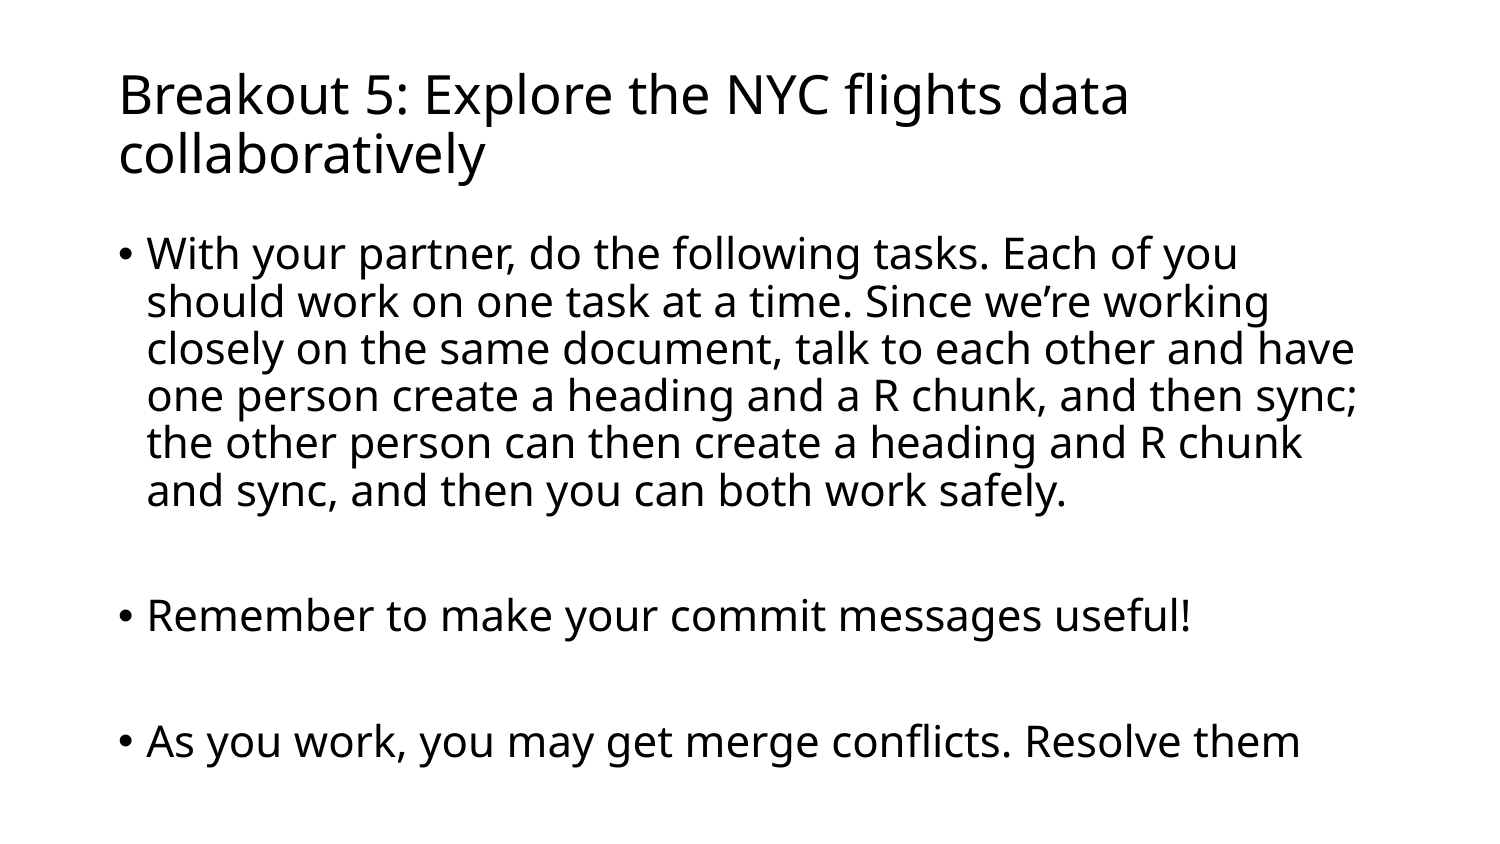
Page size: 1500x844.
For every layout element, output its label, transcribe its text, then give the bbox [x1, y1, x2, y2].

title Breakout 5: Explore the NYC flights data collaboratively [103, 44, 1397, 208]
list With your partner, do the following tasks. Each of you should work on one task at a time. Since we’re working closely on the same document, talk to each other and have one person create a heading and a R chunk, and then sync; the other person can then create a heading and R chunk and sync, and then you can both work safely. Remember to make your commit messages useful! As you work, you may get merge conflicts. Resolve them [103, 224, 1397, 791]
